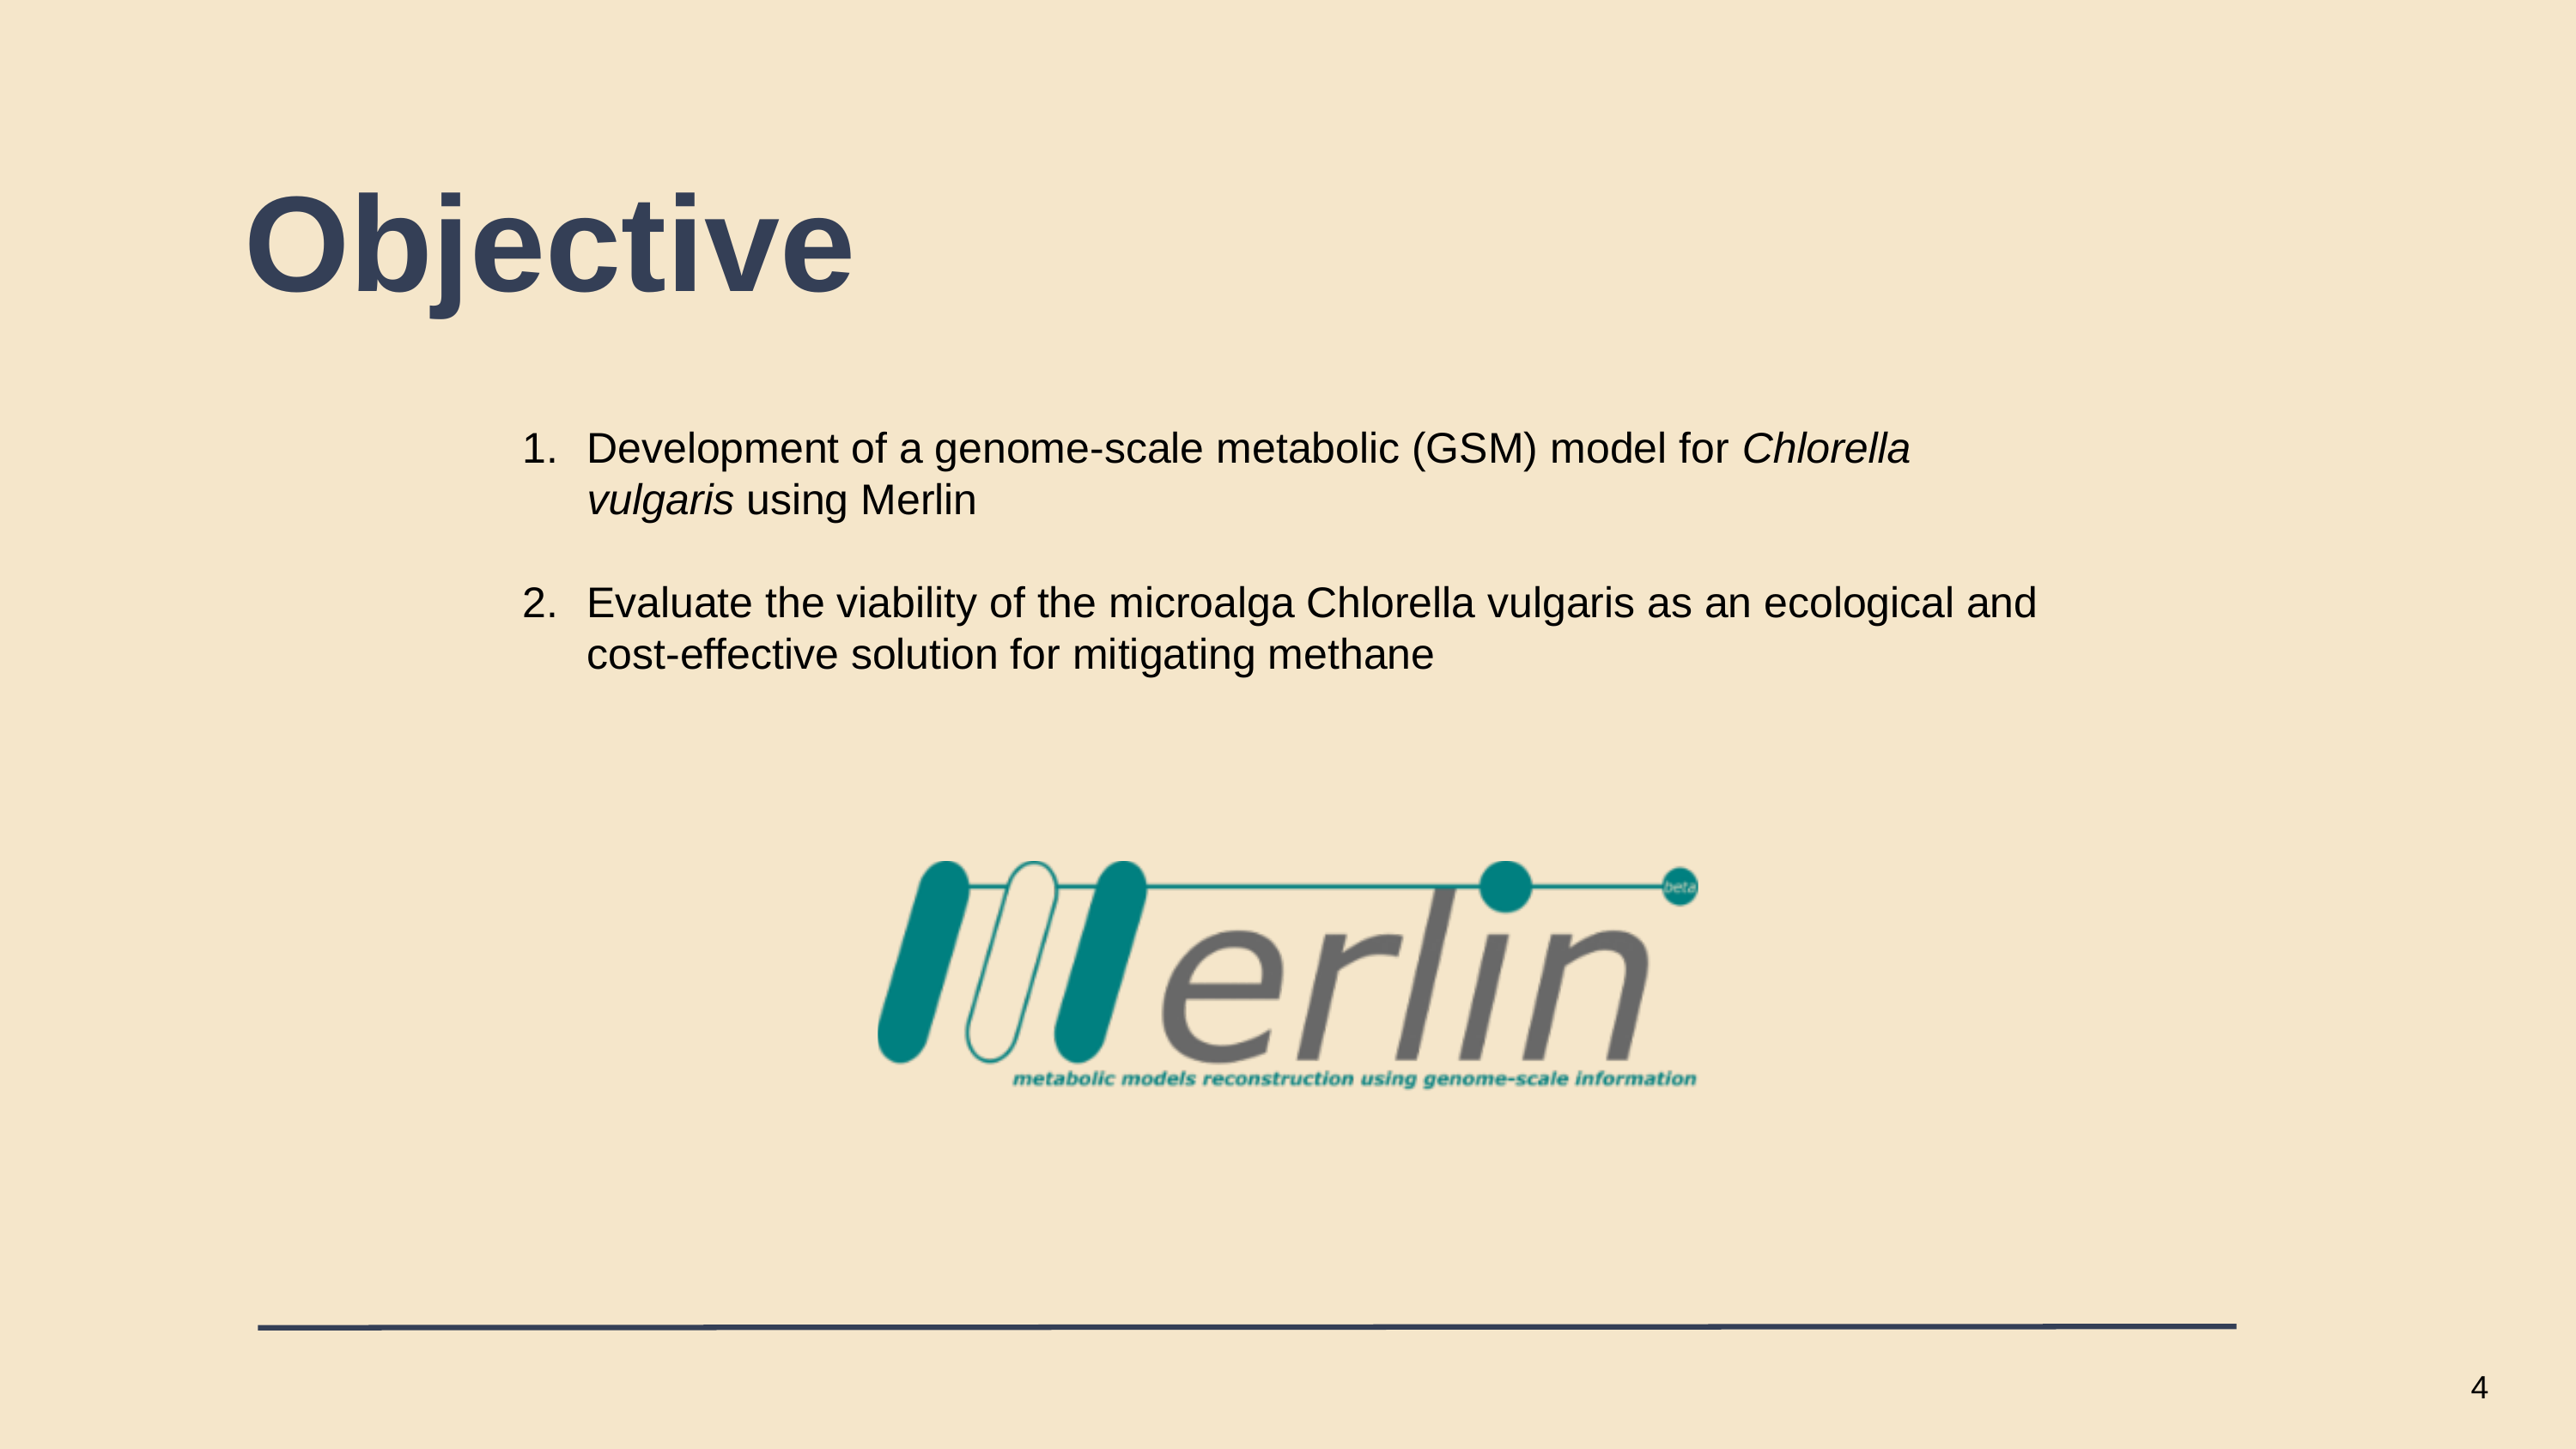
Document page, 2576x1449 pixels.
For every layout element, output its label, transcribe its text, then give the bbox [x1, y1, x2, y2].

picture [878, 860, 1698, 1099]
text_box Development of a genome-scale metabolic (GSM) model for Chlorella vulgaris using Merlin Evaluate the viability of the microalga Chlorella vulgaris as an ecological and cost-effective solution for mitigating methane [509, 413, 2067, 684]
text_box Objective [244, 183, 963, 319]
text_box 4 [2458, 1346, 2501, 1426]
